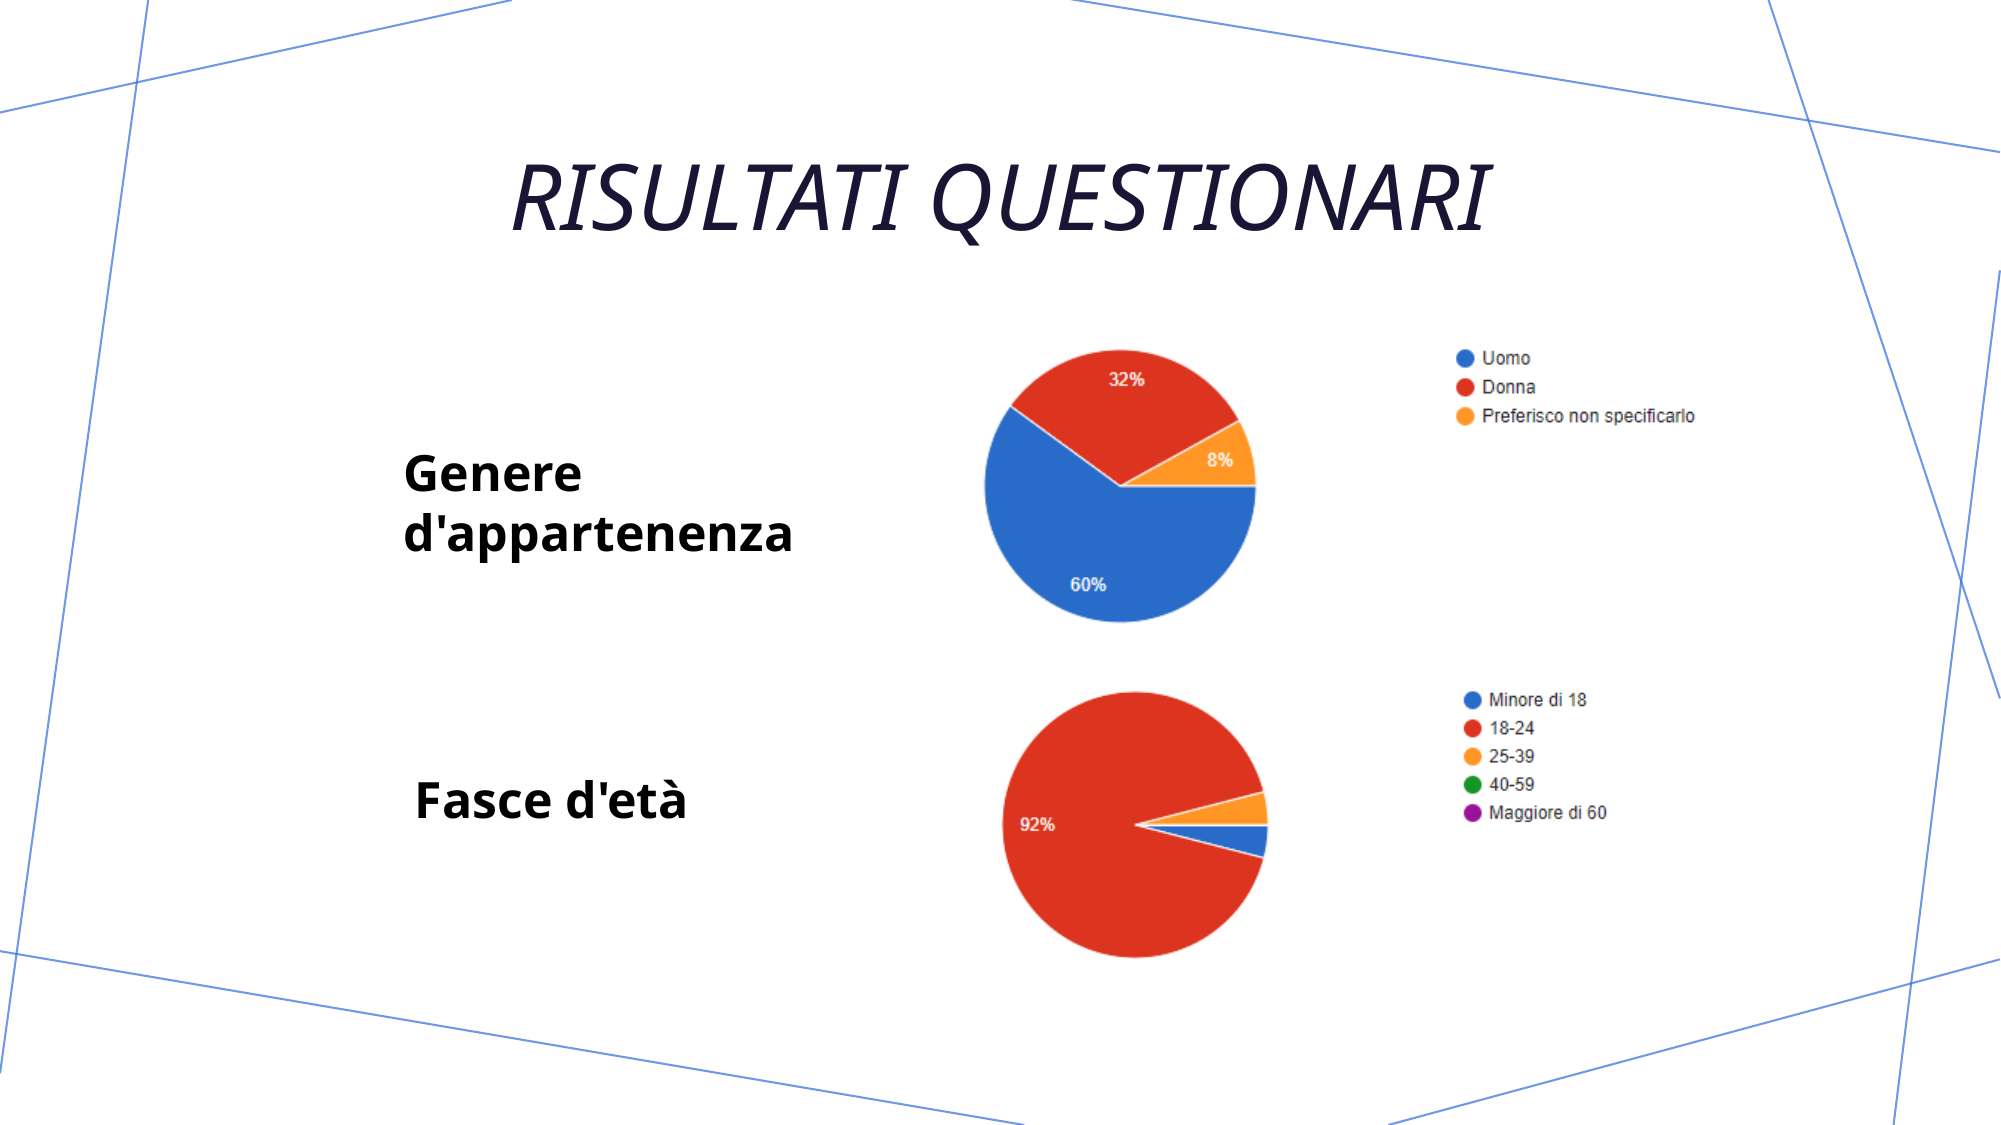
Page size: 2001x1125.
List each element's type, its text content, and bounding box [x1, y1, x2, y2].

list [745, 301, 1838, 640]
text_box Fasce d'età [399, 760, 765, 836]
title RISULTATI QUESTIONARI [187, 87, 1813, 315]
picture [770, 650, 1864, 978]
text_box Genere d'appartenenza [388, 433, 740, 569]
